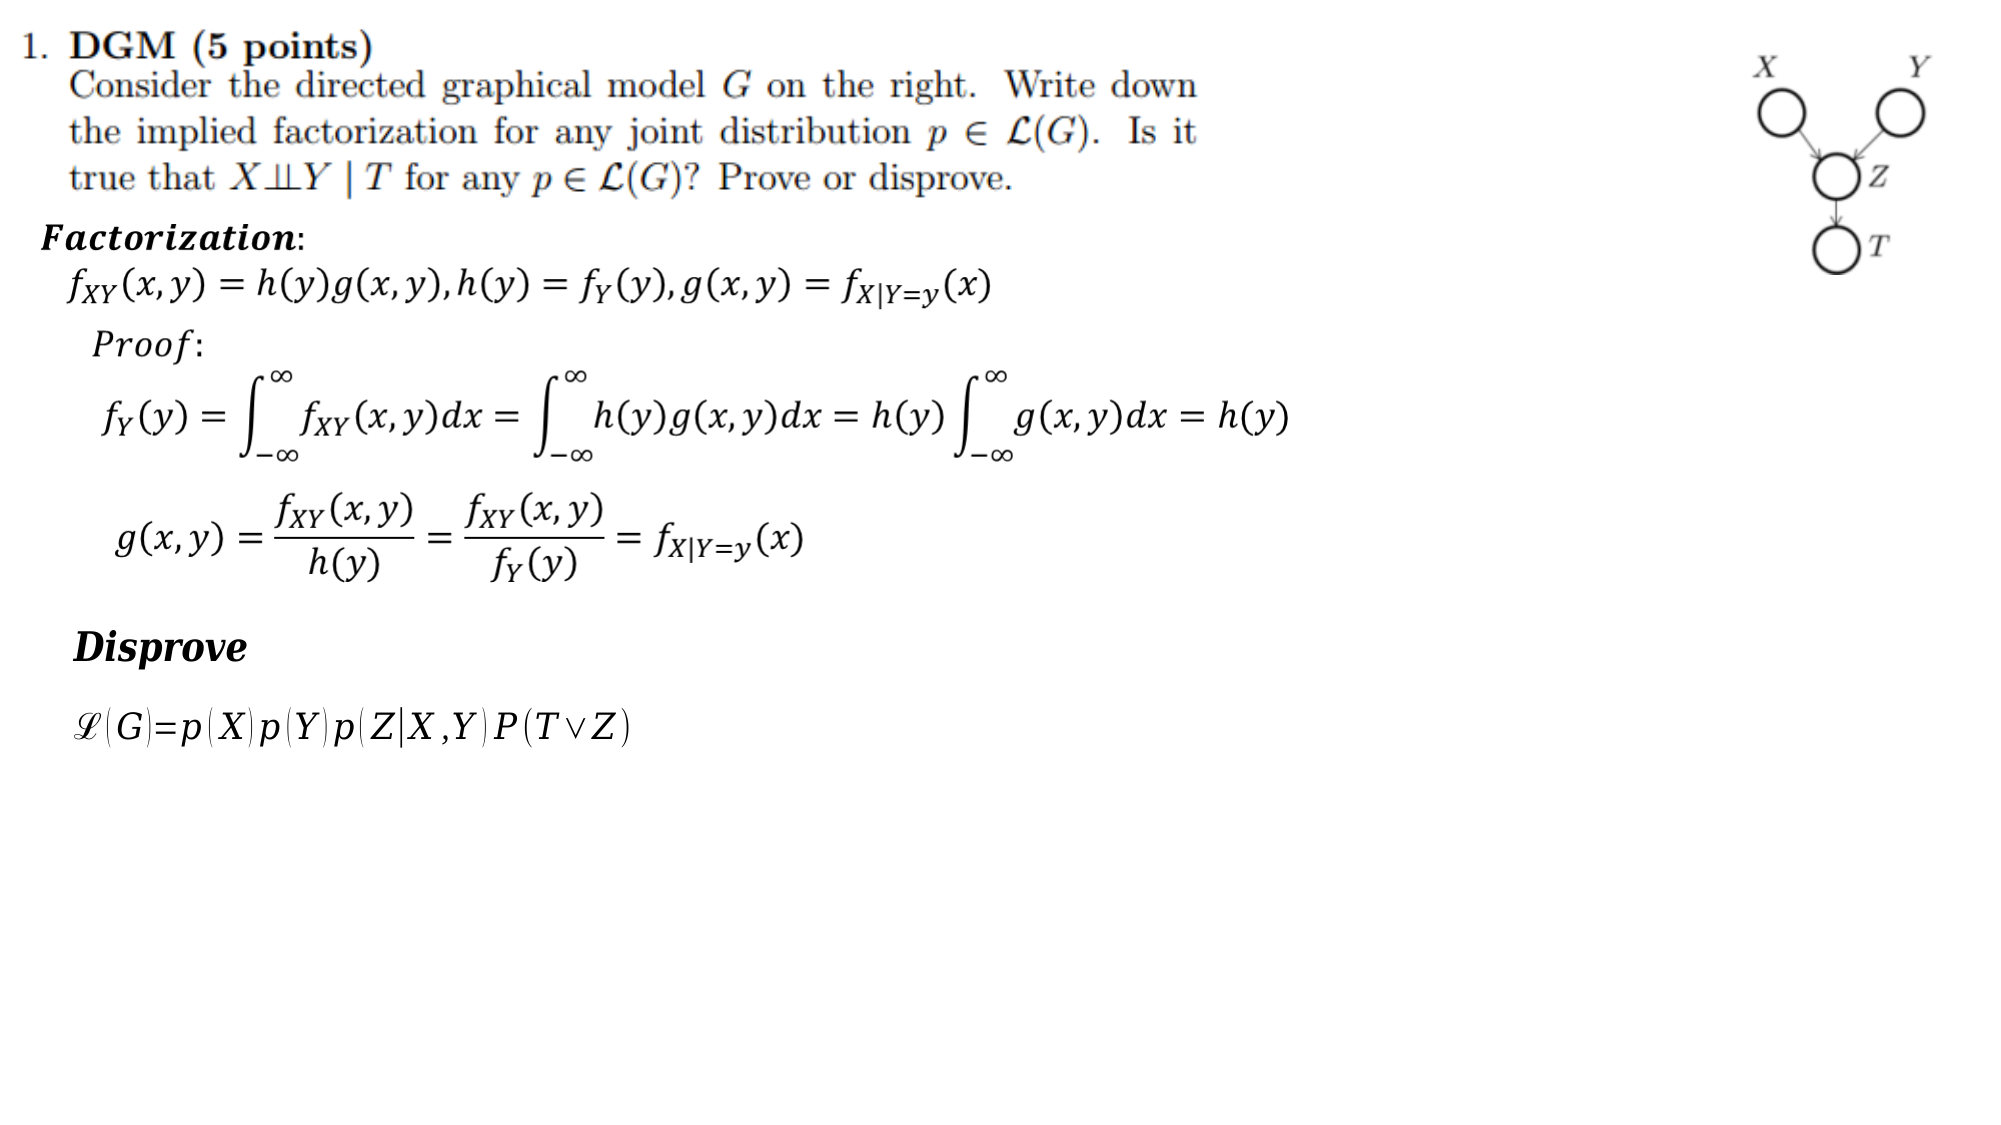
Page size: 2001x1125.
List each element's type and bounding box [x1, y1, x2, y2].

picture [1723, 0, 2000, 275]
picture [0, 0, 1302, 591]
